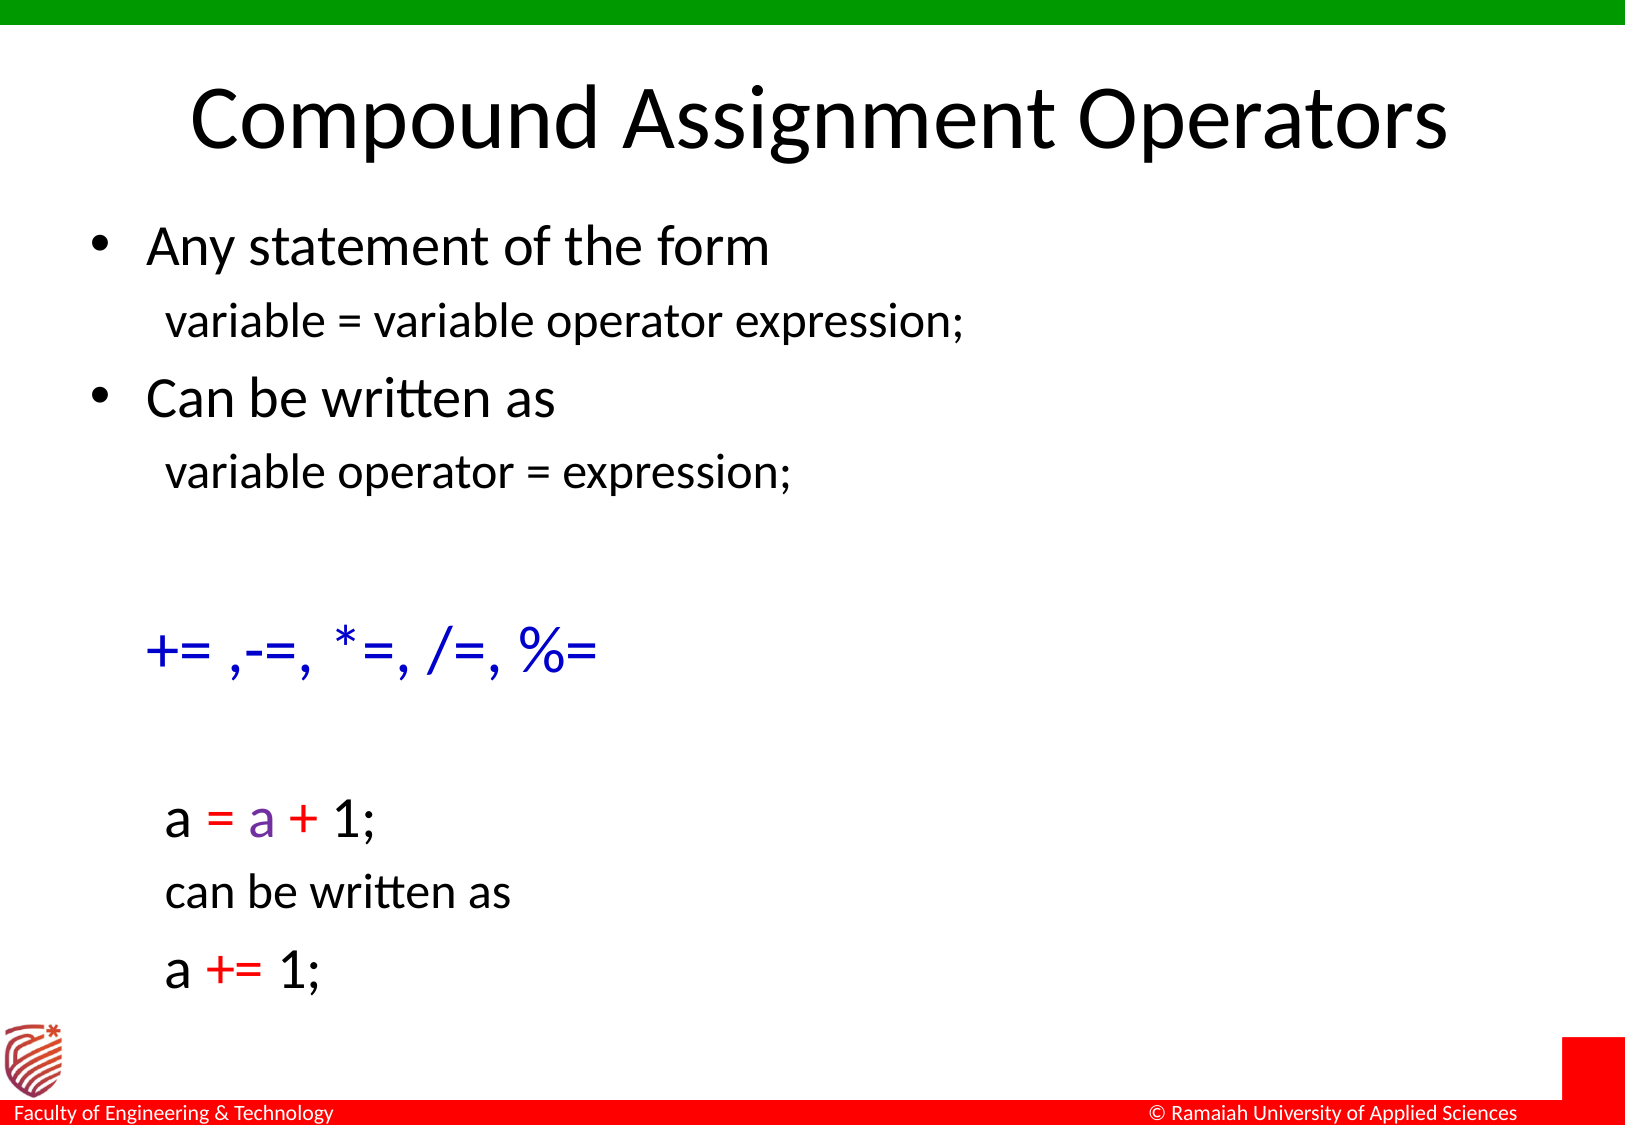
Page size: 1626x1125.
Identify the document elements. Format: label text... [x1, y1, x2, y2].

list Any statement of the form variable = variable operator expression; Can be written as variable operator = expression; += ,-=, *=, /=, %= a = a + 1; can be written as a += 1; [75, 200, 1538, 1063]
title Compound Assignment Operators [99, 50, 1563, 233]
picture [0, 1013, 69, 1100]
